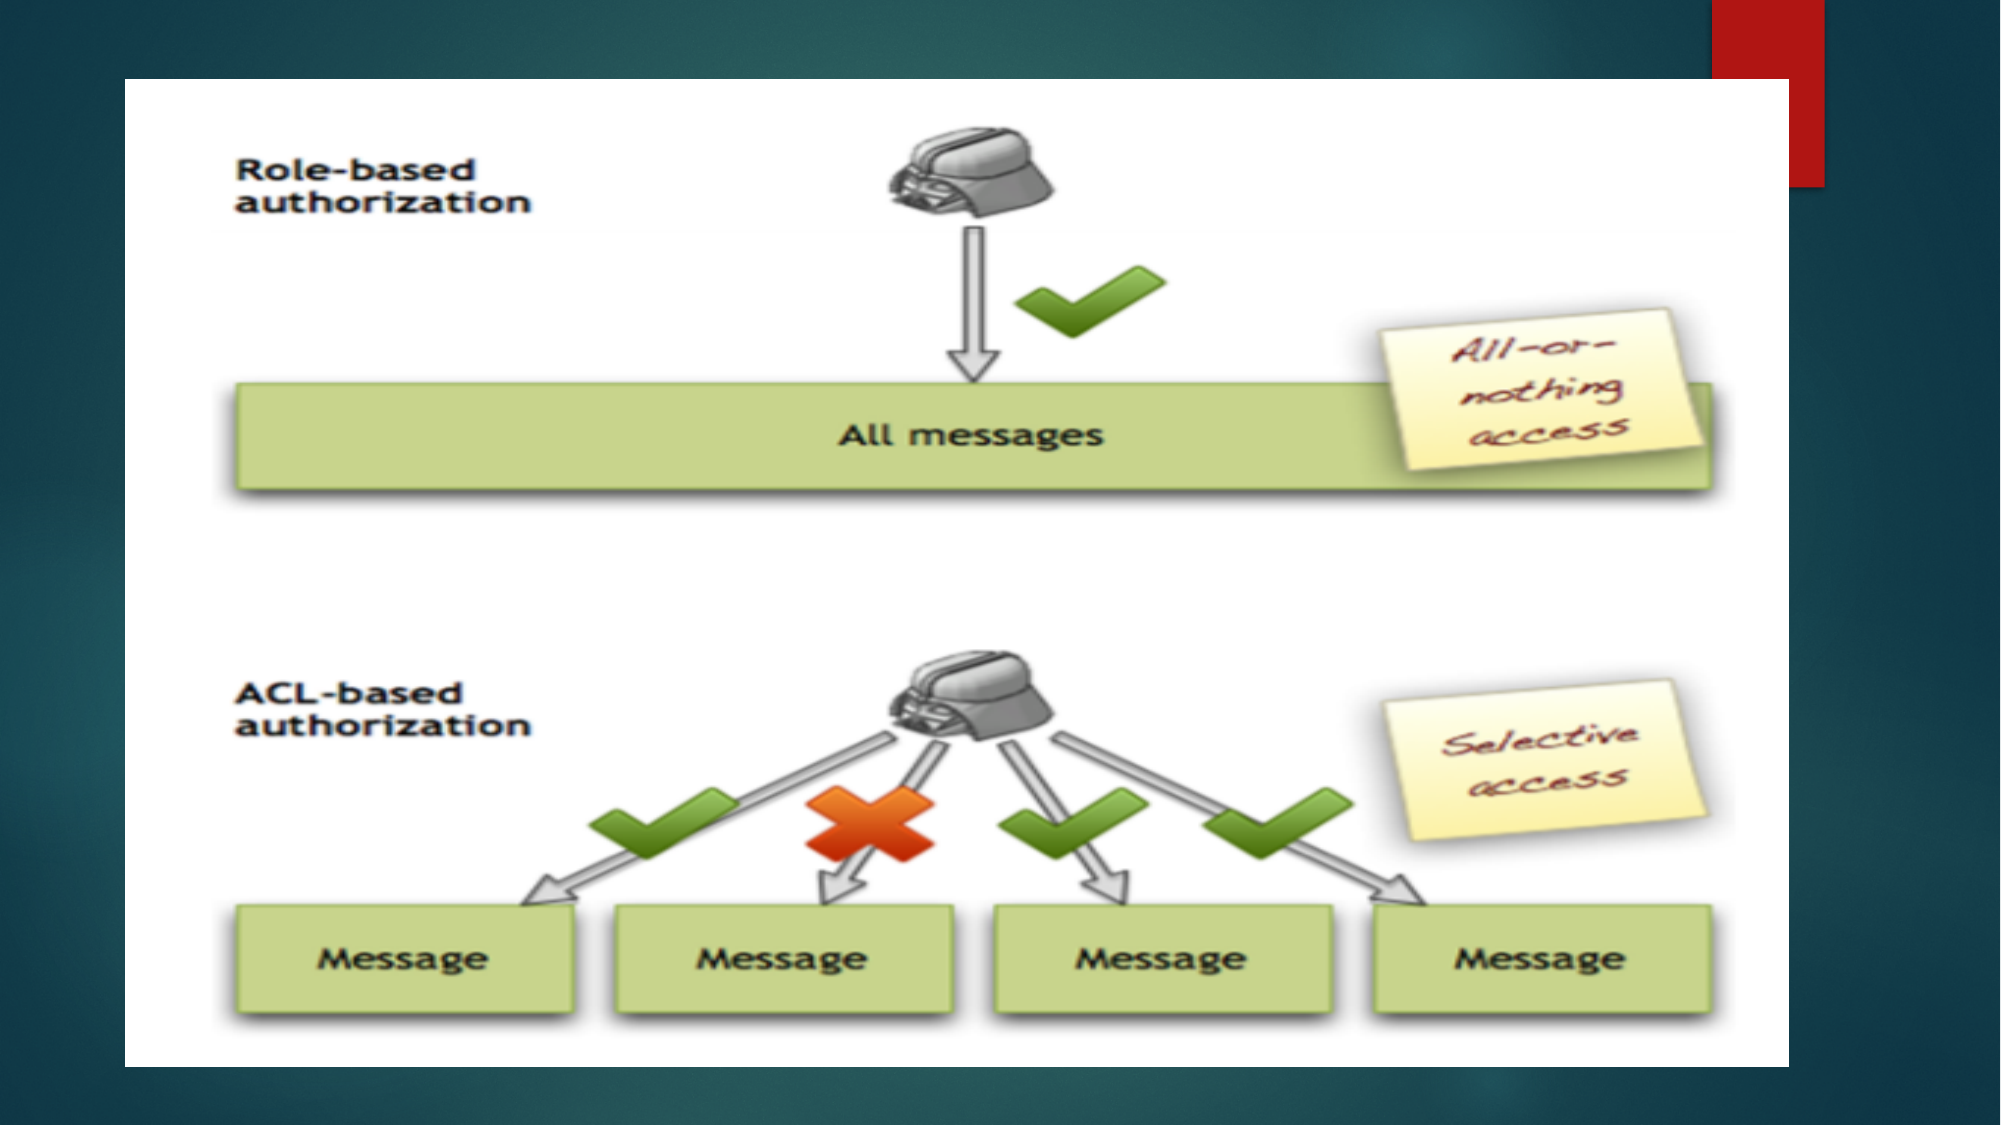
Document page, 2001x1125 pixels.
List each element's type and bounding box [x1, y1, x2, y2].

picture [0, 0, 1789, 1125]
